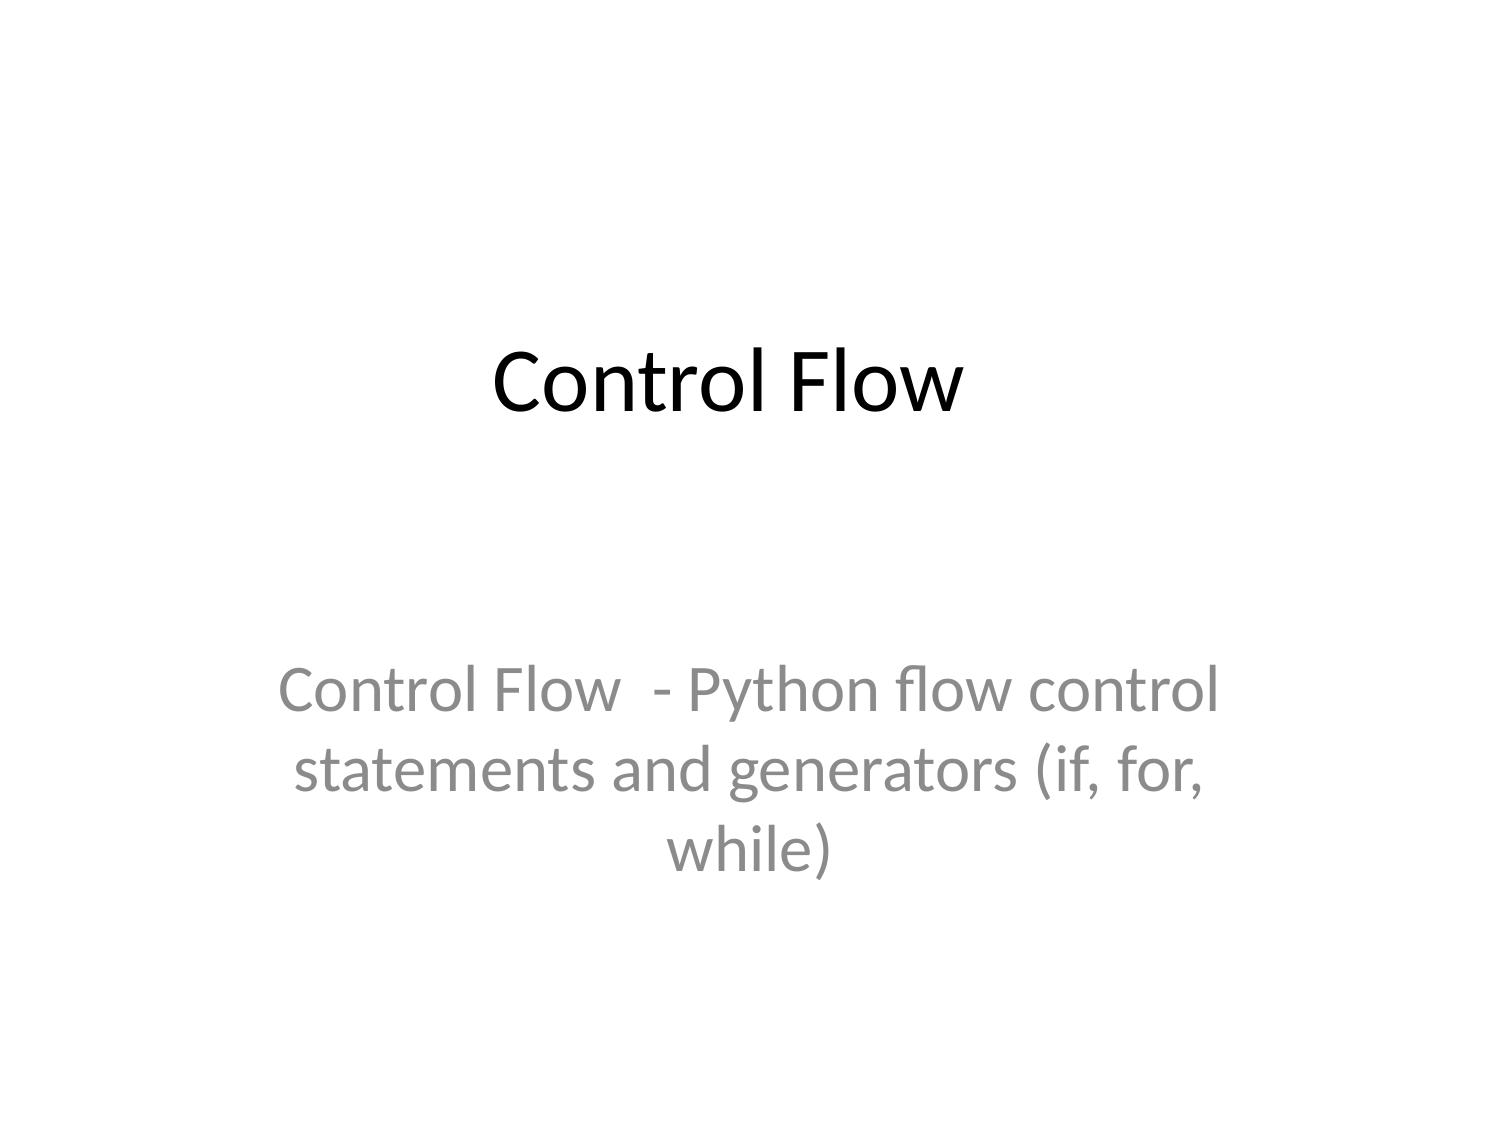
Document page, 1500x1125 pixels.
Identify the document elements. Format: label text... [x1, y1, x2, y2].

subtitle Control Flow - Python flow control statements and generators (if, for, while) [225, 637, 1275, 925]
title Control Flow [112, 275, 1388, 475]
